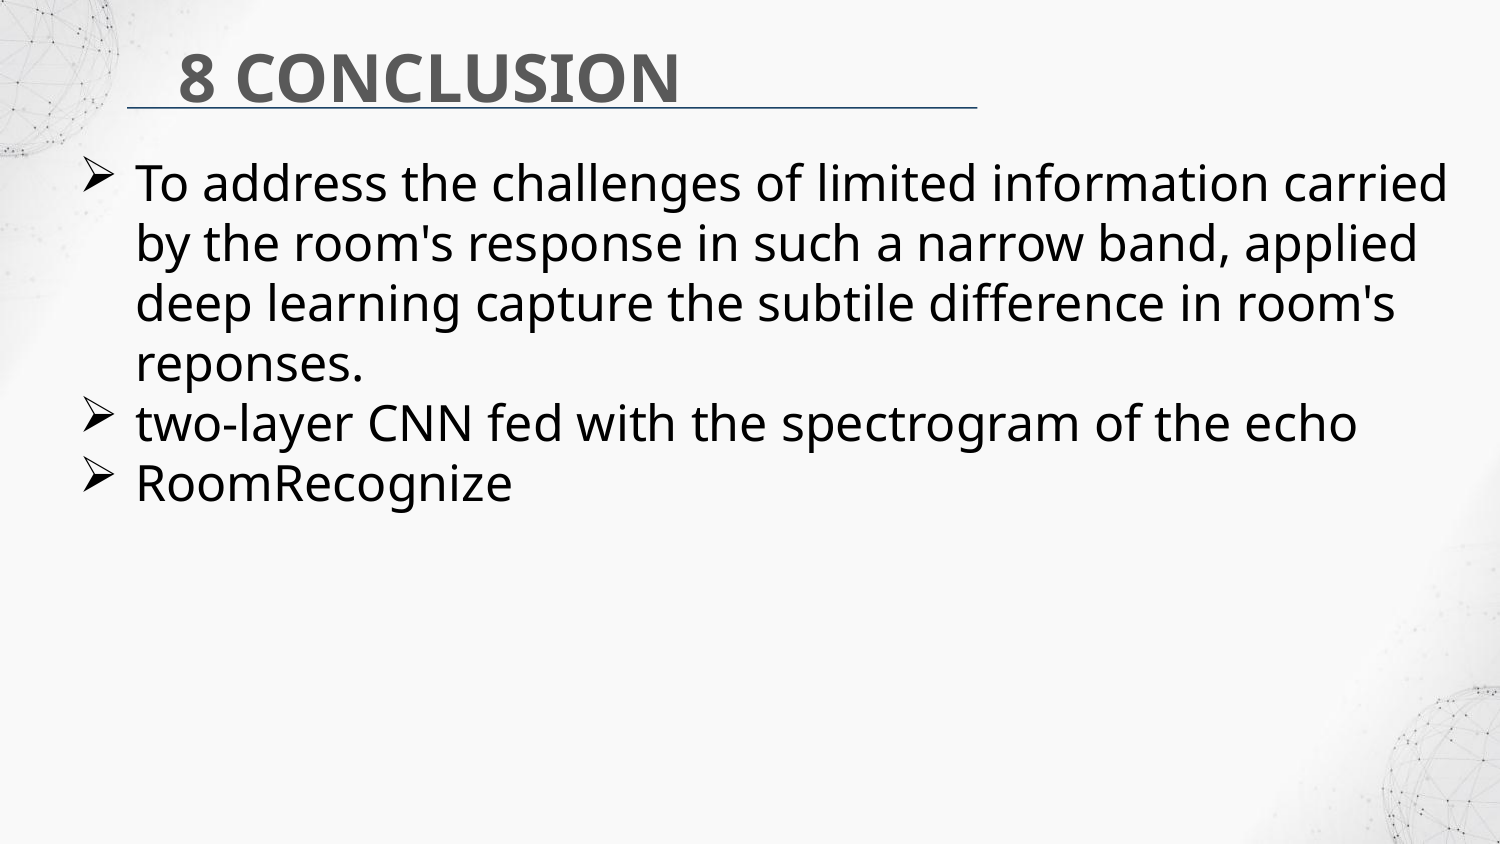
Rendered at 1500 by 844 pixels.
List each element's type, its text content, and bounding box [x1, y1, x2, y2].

text_box To address the challenges of limited information carried by the room's response in such a narrow band, applied deep learning capture the subtile difference in room's reponses. two-layer CNN fed with the spectrogram of the echo RoomRecognize [64, 143, 1466, 519]
picture [0, 0, 1500, 844]
text_box 8 CONCLUSION [108, 30, 754, 122]
